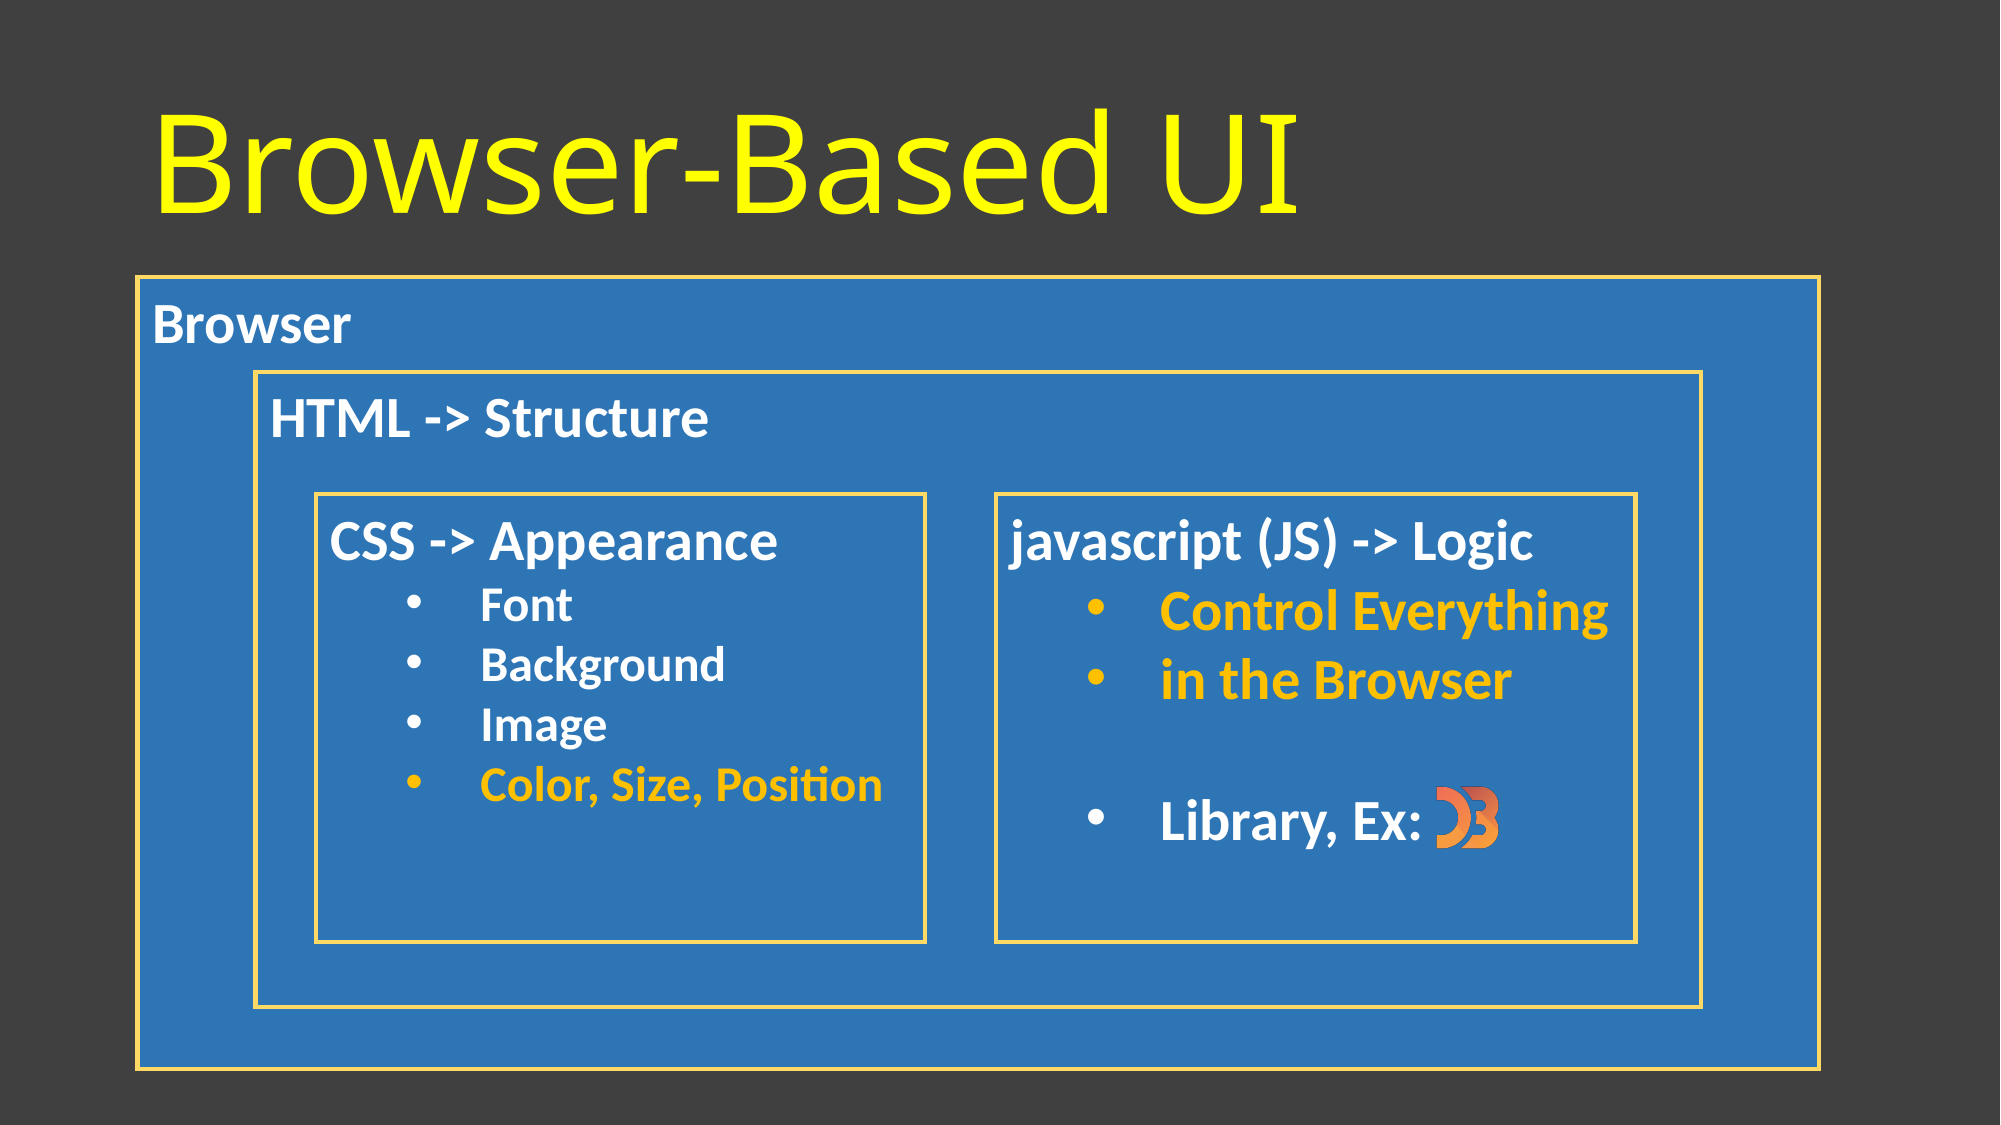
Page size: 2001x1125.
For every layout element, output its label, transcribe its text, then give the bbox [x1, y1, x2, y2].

title Browser-Based UI [133, 59, 1859, 278]
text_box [137, 277, 1820, 1070]
picture [1430, 778, 1505, 857]
